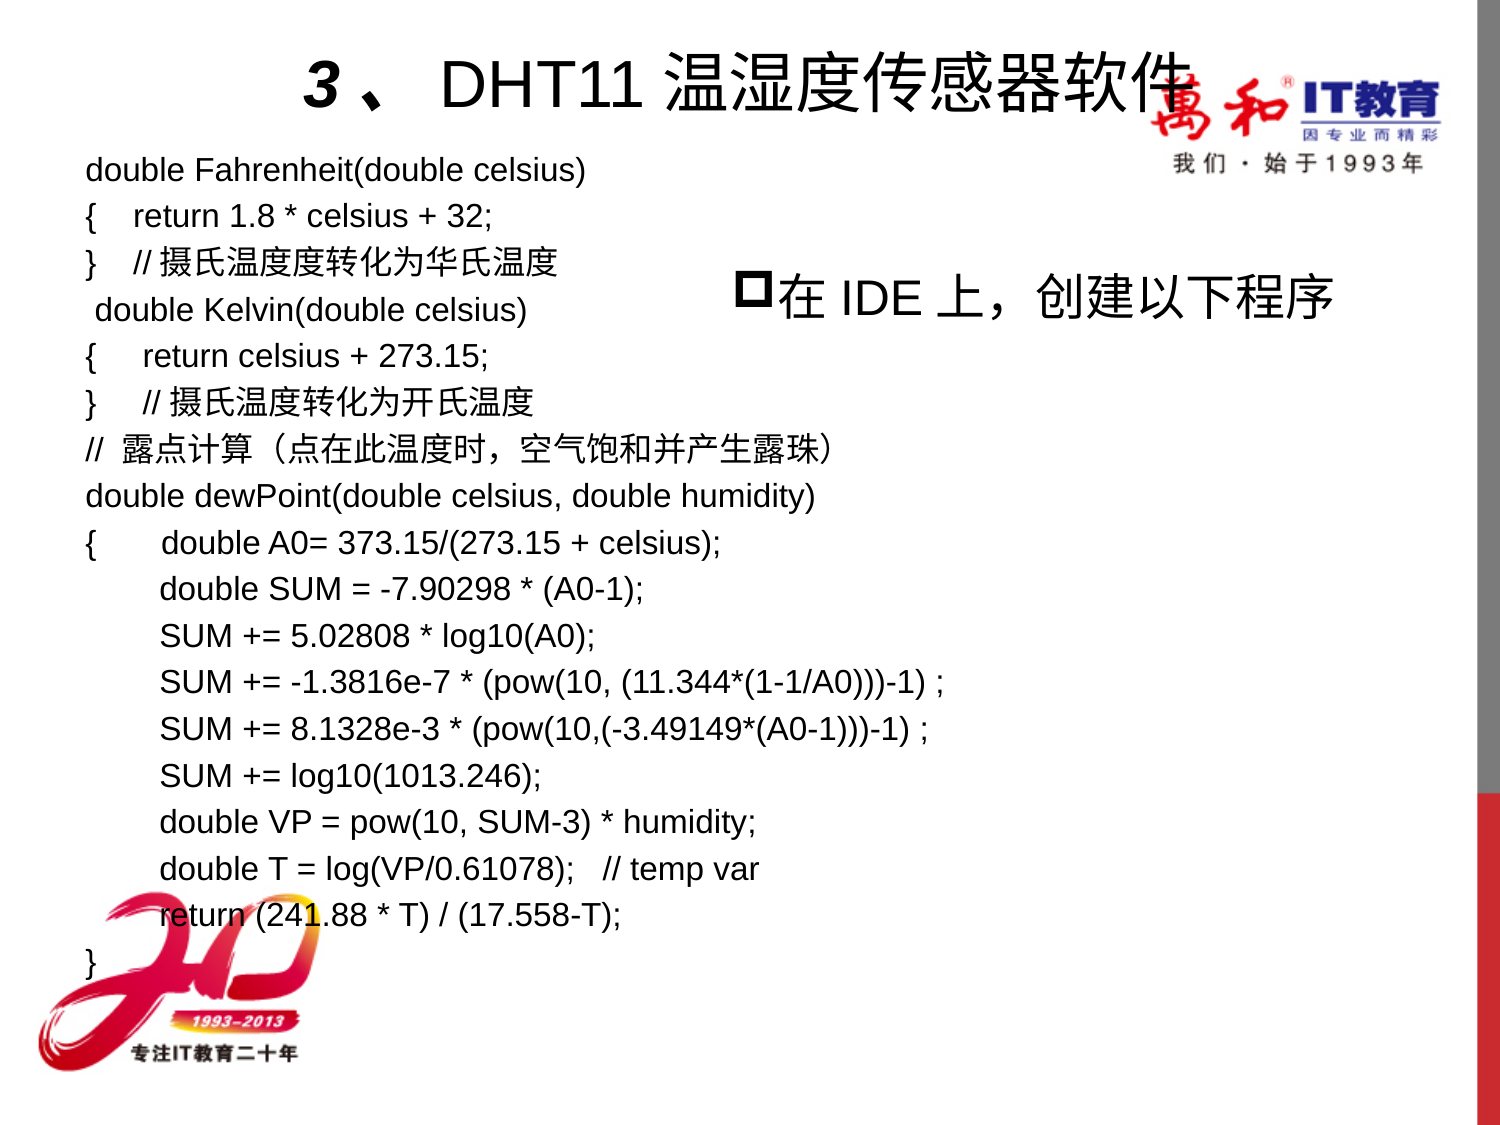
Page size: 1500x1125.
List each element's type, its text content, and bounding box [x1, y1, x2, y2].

text_box 在IDE上，创建以下程序 [716, 257, 1350, 333]
title 3、DHT11温湿度传感器软件 [74, 37, 1426, 130]
list double Fahrenheit(double celsius) { return 1.8 * celsius + 32; } //摄氏温度度转化为华氏温度 double Kelvin(double celsius) { return celsius + 273.15; } //摄氏温度转化为开氏温度 // 露点计算（点在此温度时，空气饱和并产生露珠） double dewPoint(double celsius, double humidity) { double A0= 373.15/(273.15 + celsius); double SUM = -7.90298 * (A0-1); SUM += 5.02808 * log10(A0); SUM += -1.3816e-7 * (pow(10, (11.344*(1-1/A0)))-1) ; SUM += 8.1328e-3 * (pow(10,(-3.49149*(A0-1)))-1) ; SUM += log10(1013.246); double VP = pow(10, SUM-3) * humidity; double T = log(VP/0.61078); // temp var return (241.88 * T) / (17.558-T); } [70, 140, 1459, 1044]
picture [0, 0, 1500, 1125]
